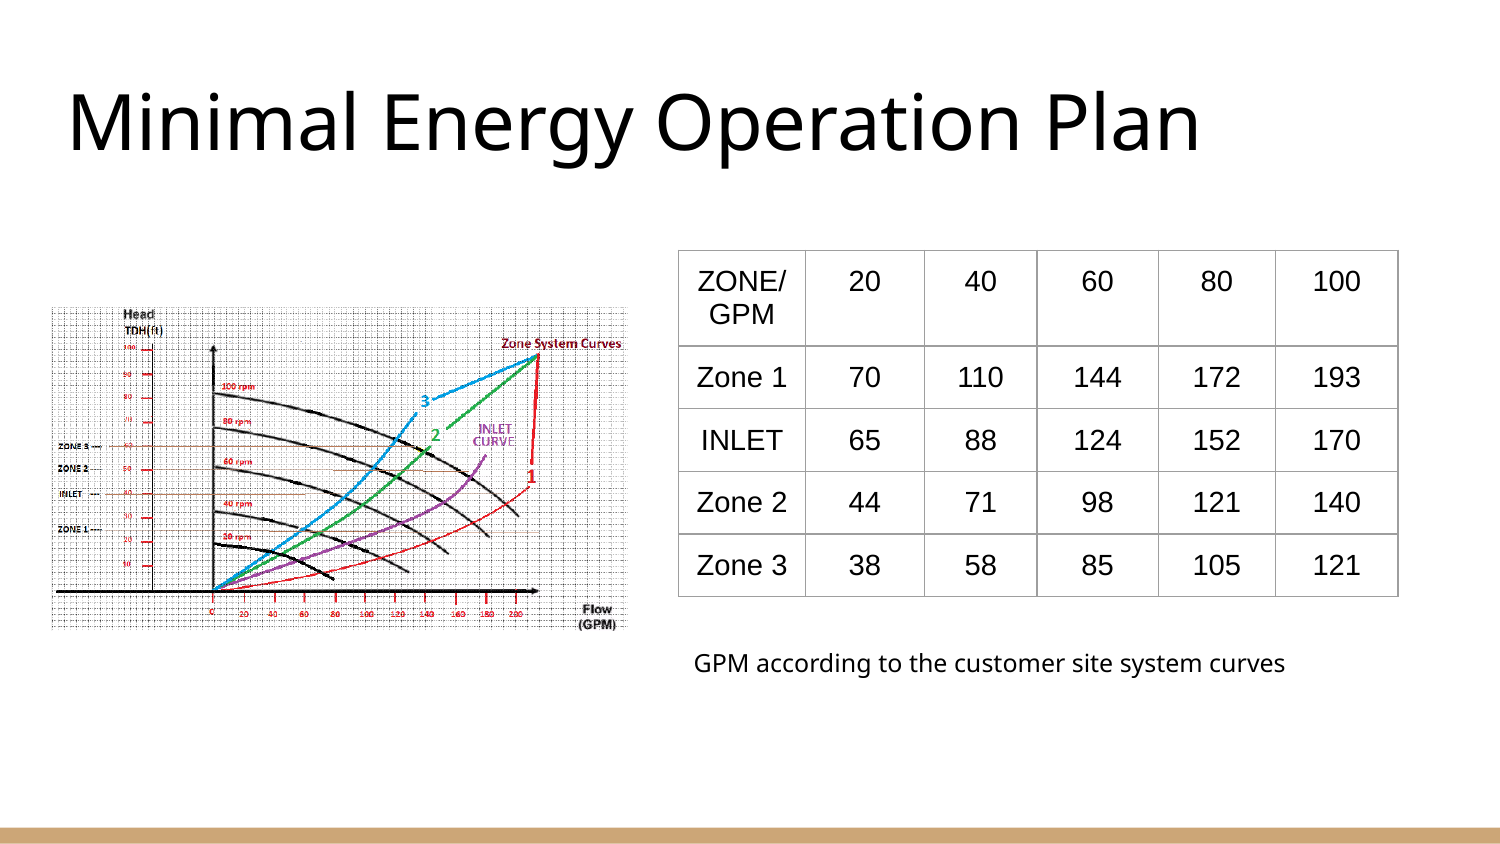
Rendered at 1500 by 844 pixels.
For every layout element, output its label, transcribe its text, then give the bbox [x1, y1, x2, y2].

text_box GPM according to the customer site system curves [678, 632, 1355, 692]
table_cell 70 [806, 347, 924, 408]
table_cell 121 [1276, 535, 1397, 596]
table_cell Zone 2 [679, 472, 805, 533]
table_cell 58 [925, 535, 1036, 596]
table_header 40 [925, 251, 1036, 345]
table_cell 65 [806, 409, 924, 471]
table_cell 85 [1038, 535, 1158, 596]
table_header 80 [1159, 251, 1275, 345]
table_cell 124 [1038, 409, 1158, 471]
table_cell 144 [1038, 347, 1158, 408]
table_cell 170 [1276, 409, 1397, 471]
table_cell 193 [1276, 347, 1397, 408]
table_cell 98 [1038, 472, 1158, 533]
table_header 20 [806, 251, 924, 345]
picture [50, 304, 628, 633]
title Minimal Energy Operation Plan [51, 51, 1449, 189]
table_cell 172 [1159, 347, 1275, 408]
table_cell 38 [806, 535, 924, 596]
table_cell 121 [1159, 472, 1275, 533]
table_header ZONE/GPM [679, 251, 805, 345]
table_cell Zone 3 [679, 535, 805, 596]
table_cell Zone 1 [679, 347, 805, 408]
table_cell 140 [1276, 472, 1397, 533]
table_cell 71 [925, 472, 1036, 533]
table_header 100 [1276, 251, 1397, 345]
table_cell 44 [806, 472, 924, 533]
table_cell 152 [1159, 409, 1275, 471]
table_cell 110 [925, 347, 1036, 408]
table_cell 105 [1159, 535, 1275, 596]
table_cell 88 [925, 409, 1036, 471]
table_header 60 [1038, 251, 1158, 345]
table_cell INLET [679, 409, 805, 471]
